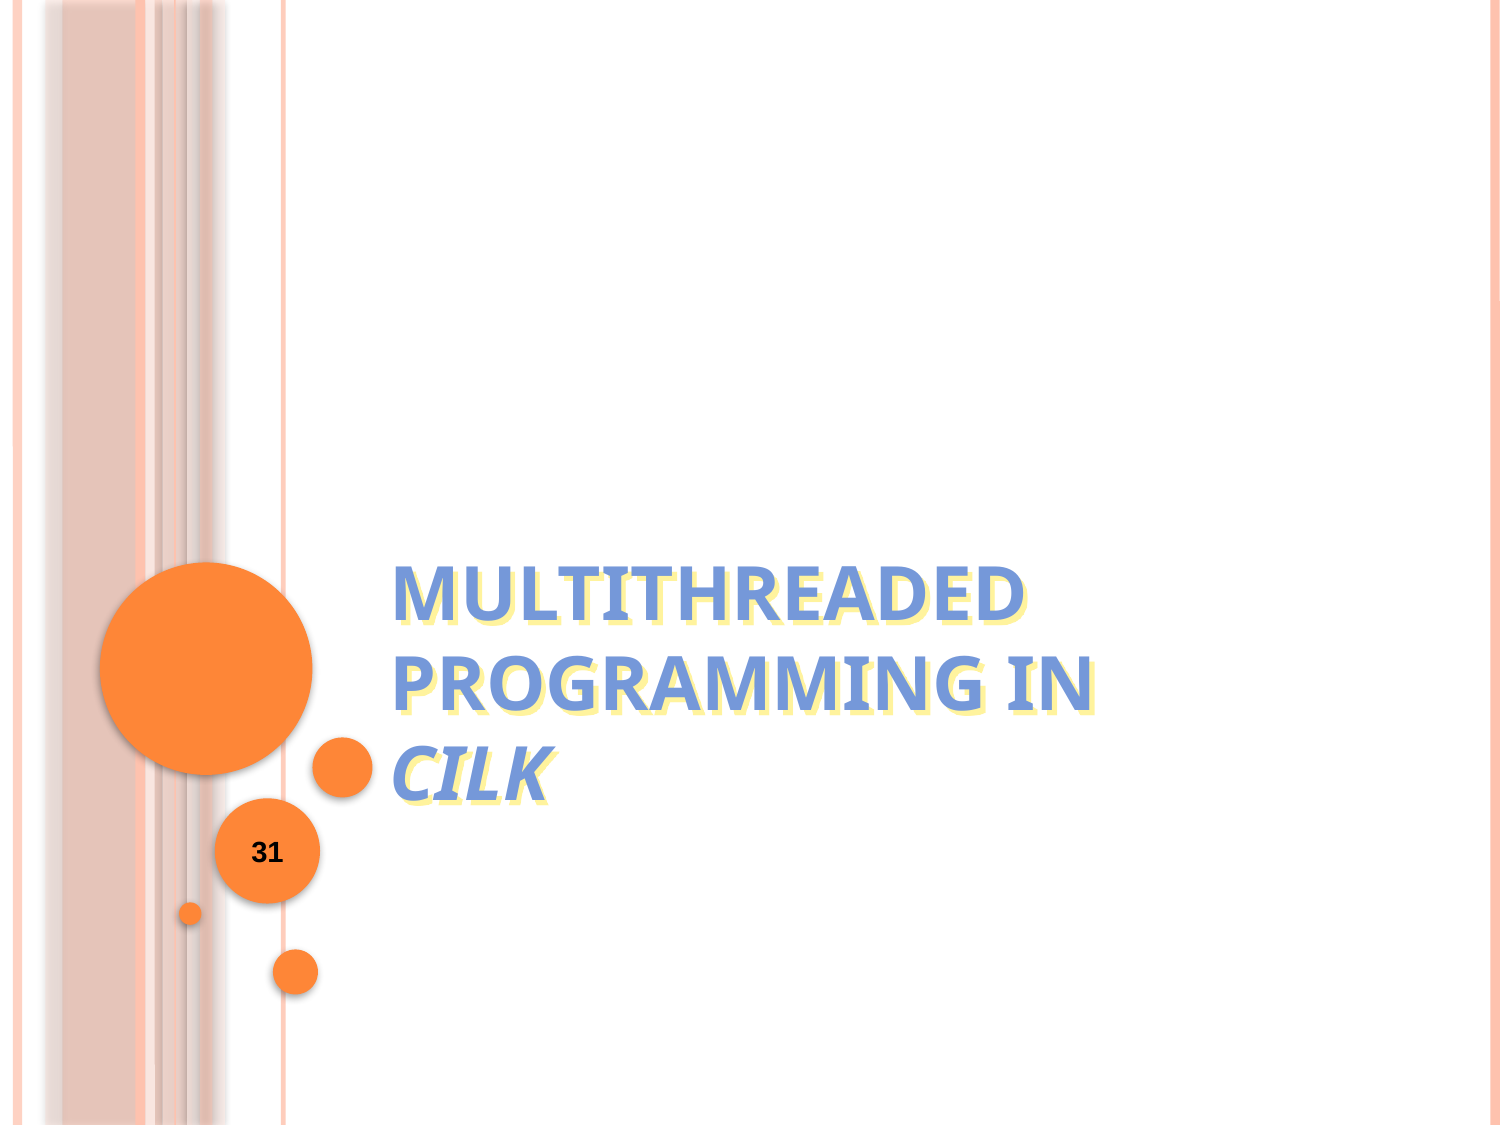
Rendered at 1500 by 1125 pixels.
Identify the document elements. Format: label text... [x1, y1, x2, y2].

title Multithreaded Programming in Cilk [375, 538, 1388, 824]
slide_number 31 [217, 808, 318, 894]
text_box [first,last) define half-open interval [379, 542, 1392, 828]
